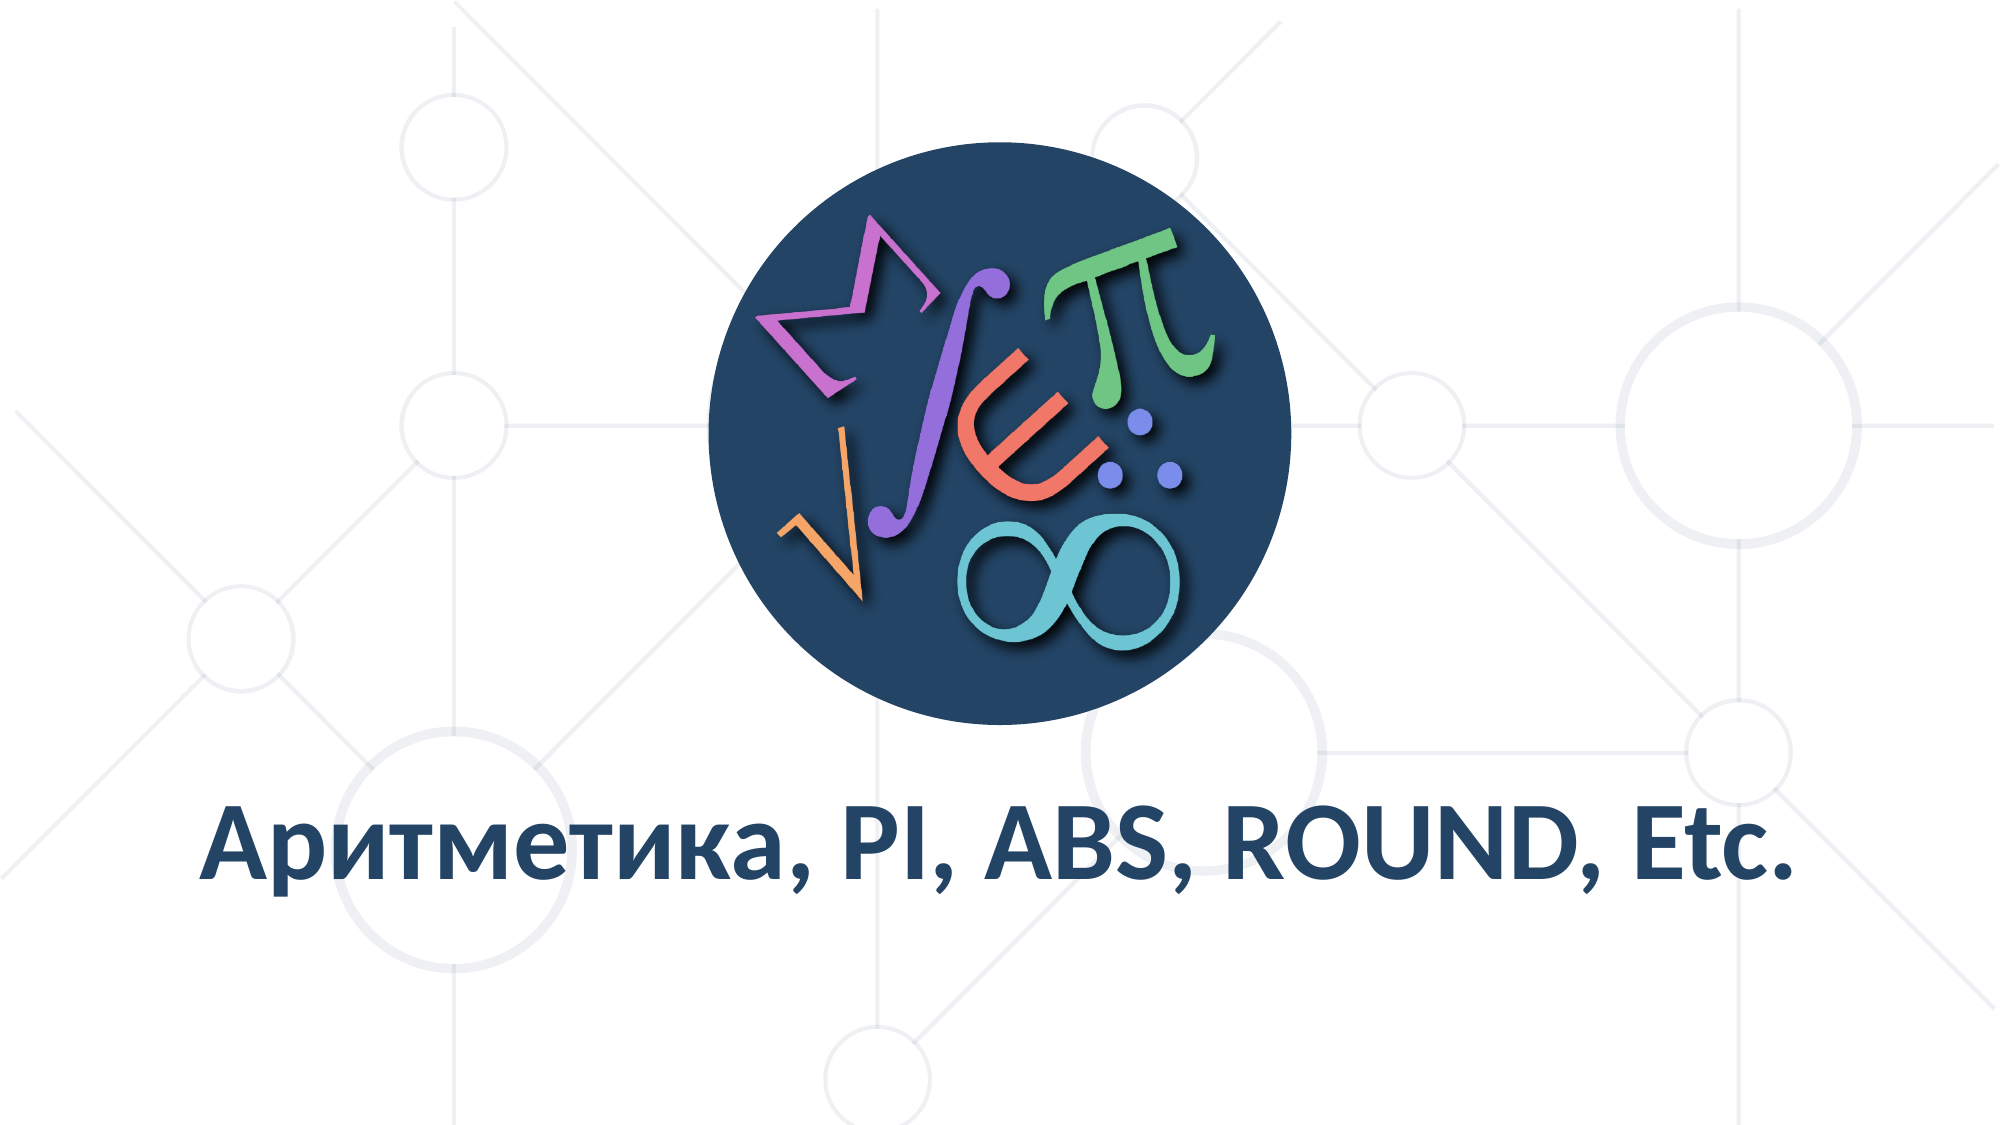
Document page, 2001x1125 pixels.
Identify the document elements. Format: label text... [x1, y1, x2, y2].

picture [731, 192, 1280, 741]
title Аритметика, PI, ABS, ROUND, Etc. [100, 771, 1900, 898]
